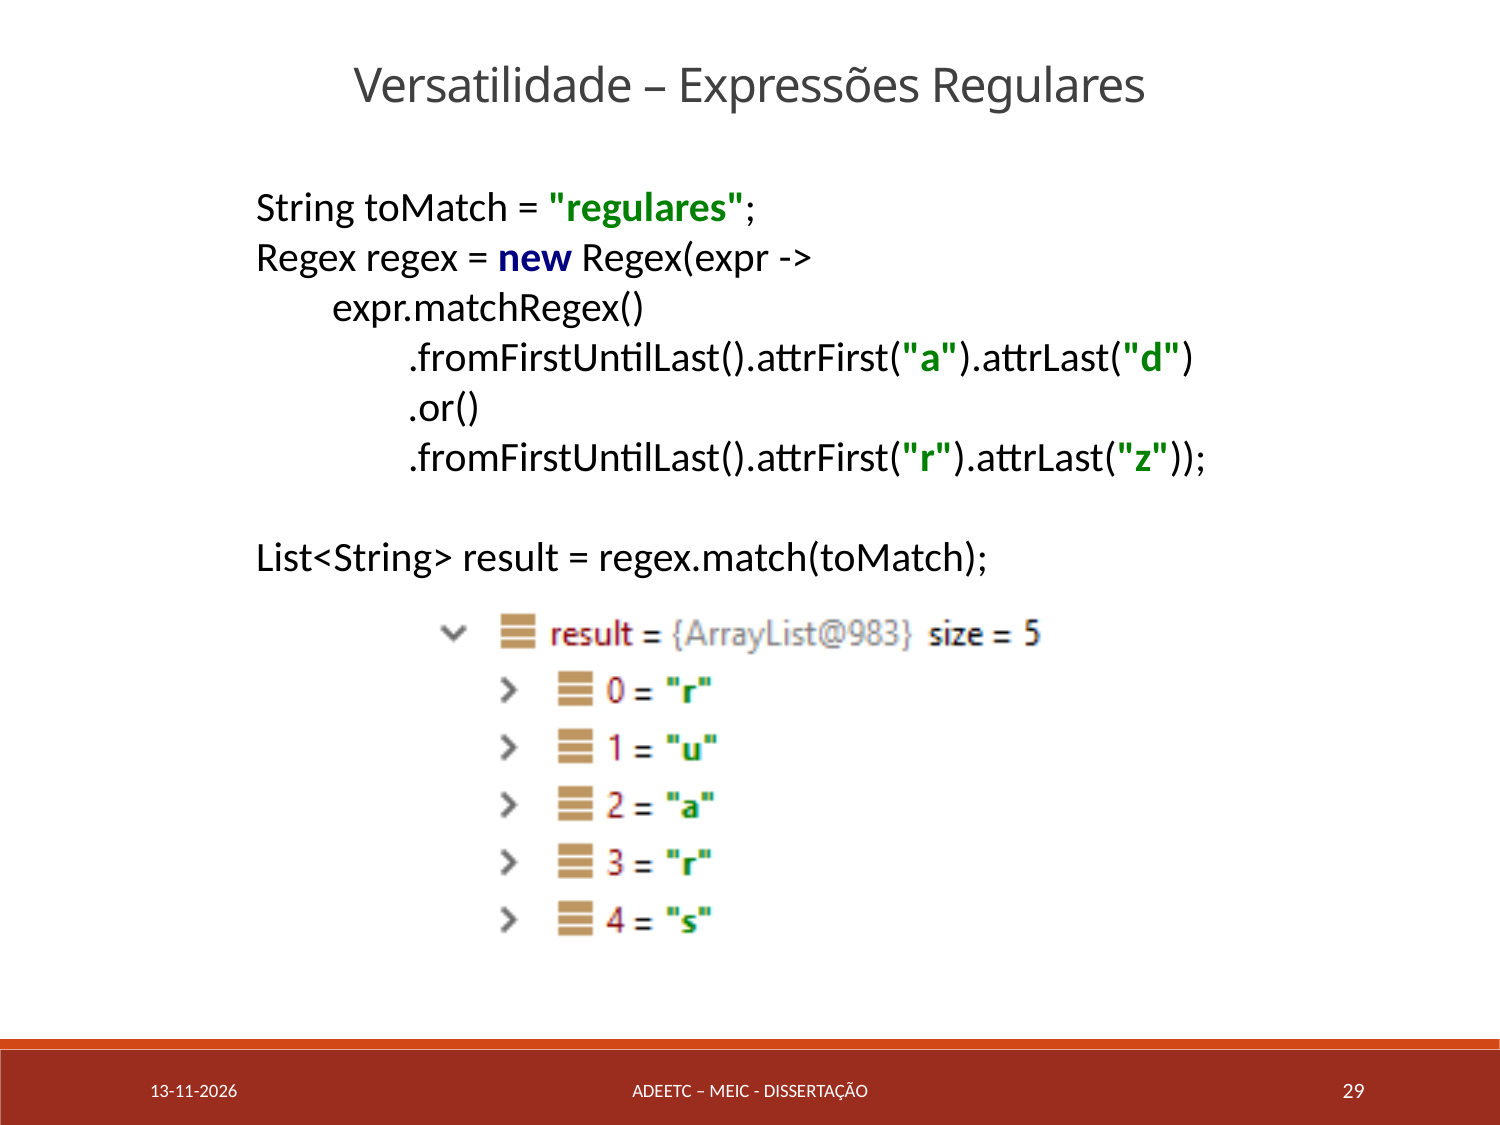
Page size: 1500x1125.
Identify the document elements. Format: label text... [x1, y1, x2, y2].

footer ADEETC – MEIC - DISSERTAçÃO [453, 1059, 1047, 1120]
text_box String toMatch = "regulares"; Regex regex = new Regex(expr -> expr.matchRegex() .fromFirstUntilLast().attrFirst("a").attrLast("d") .or() .fromFirstUntilLast().attrFirst("r").attrLast("z")); List<String> result = regex.match(toMatch); [241, 171, 1260, 587]
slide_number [135, 1059, 440, 1120]
picture [432, 608, 1068, 969]
text_box Versatilidade – Expressões Regulares [0, 57, 1500, 119]
slide_number 29 [1218, 1059, 1380, 1120]
